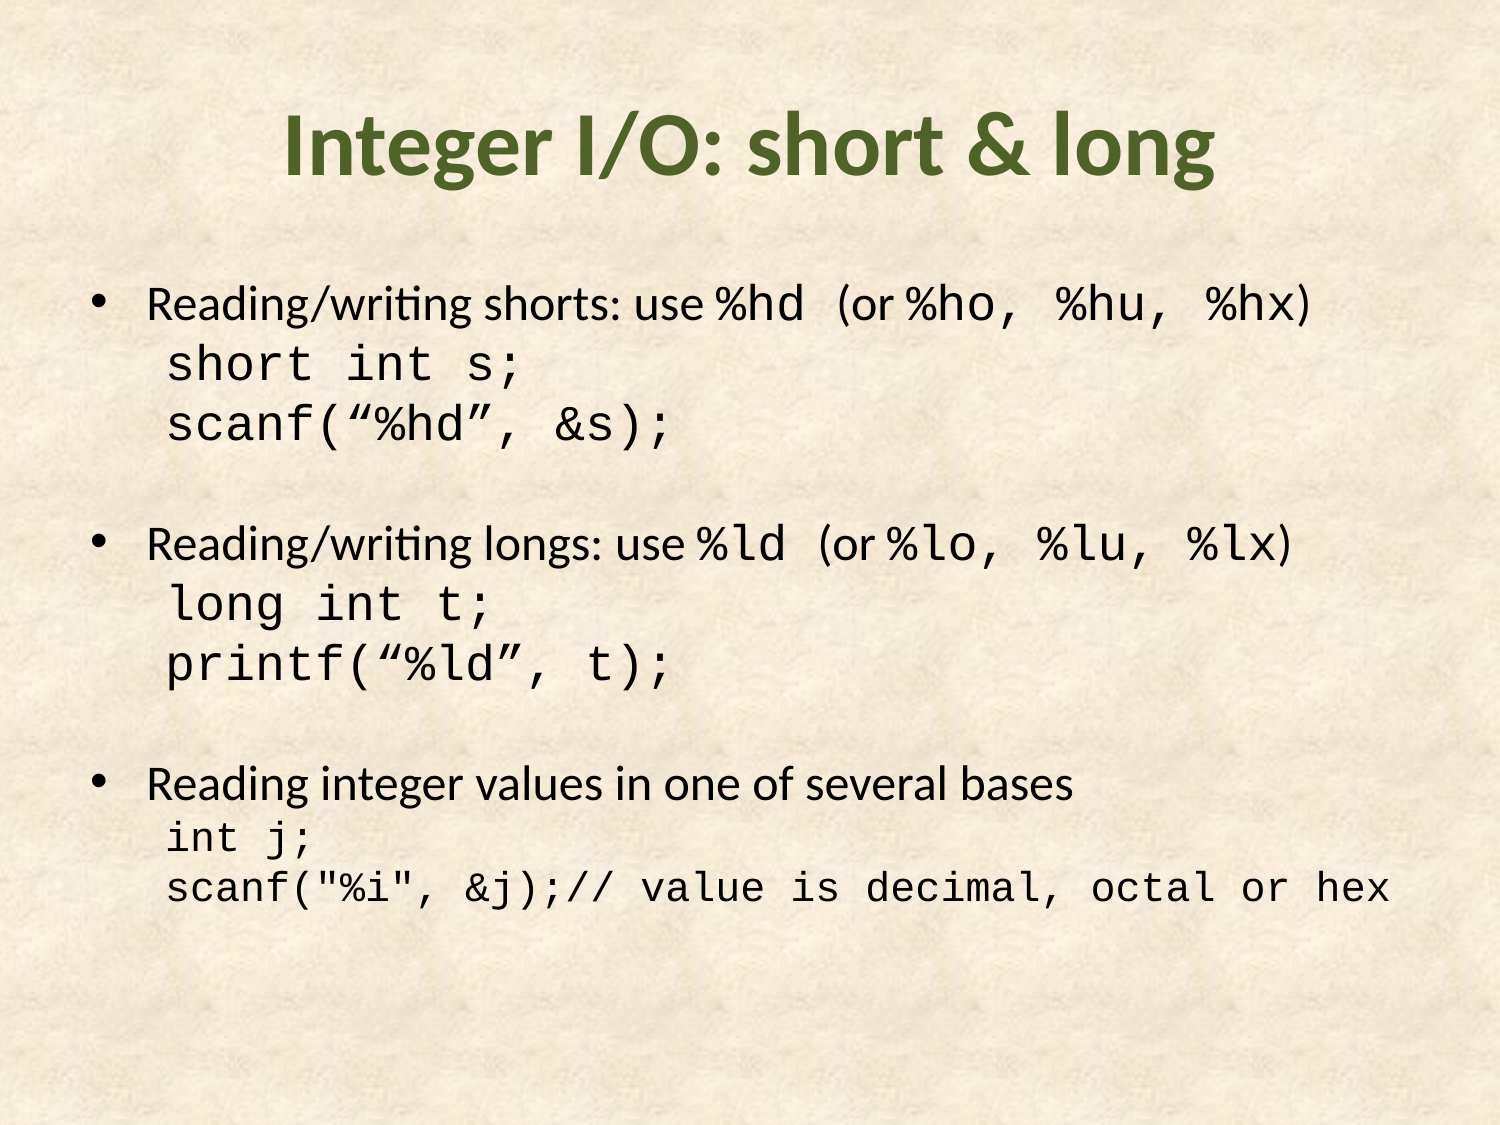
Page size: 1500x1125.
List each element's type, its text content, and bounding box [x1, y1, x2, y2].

title Integer I/O: short & long [75, 45, 1425, 233]
list Reading/writing shorts: use %hd (or %ho, %hu, %hx) short int s; scanf(“%hd”, &s); Reading/writing longs: use %ld (or %lo, %lu, %lx) long int t; printf(“%ld”, t); Reading integer values in one of several bases int j; scanf("%i", &j);// value is decimal, octal or hex [75, 262, 1425, 1005]
